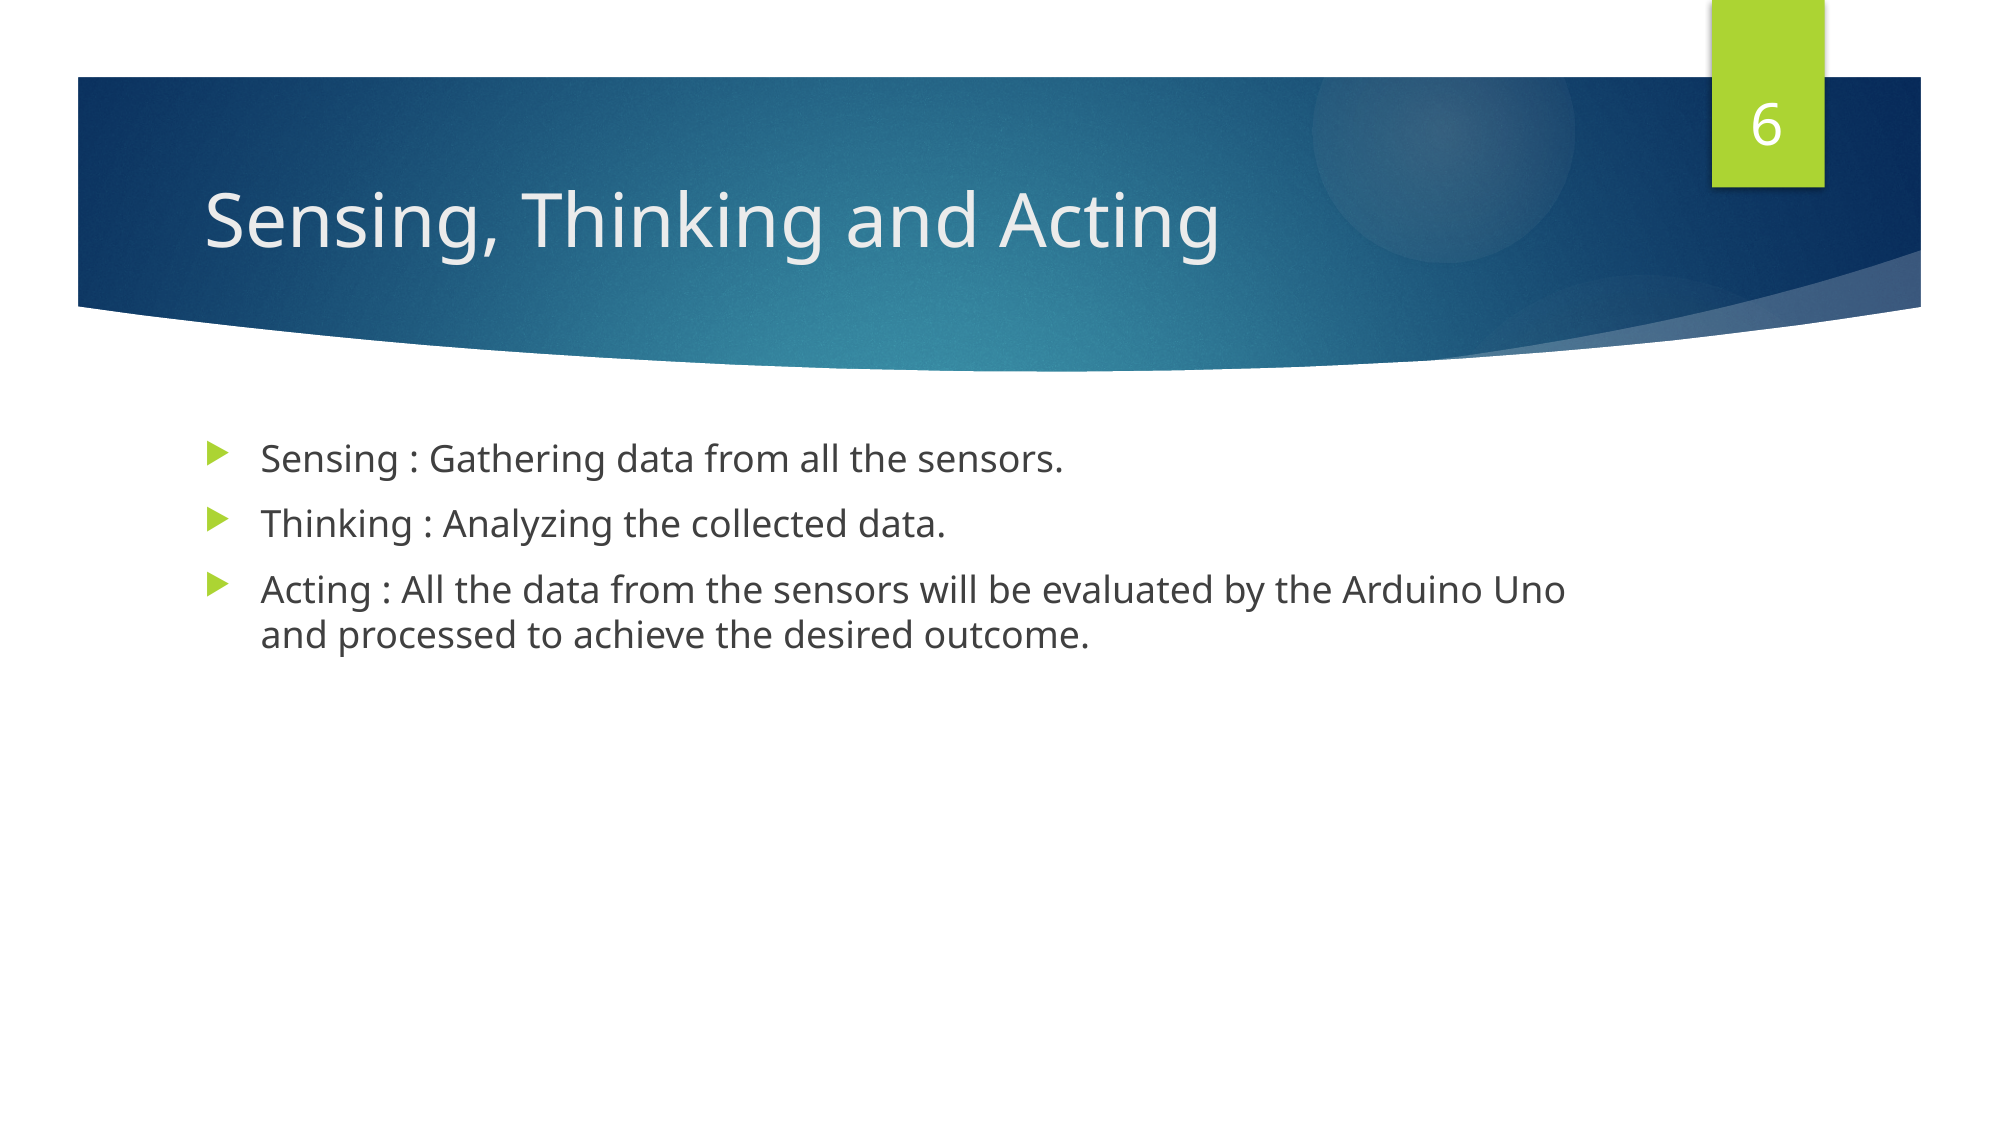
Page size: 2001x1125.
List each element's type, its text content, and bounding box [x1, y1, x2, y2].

list Sensing : Gathering data from all the sensors. Thinking : Analyzing the collected data. Acting : All the data from the sensors will be evaluated by the Arduino Uno and processed to achieve the desired outcome. [189, 427, 1627, 988]
title Sensing, Thinking and Acting [189, 159, 1627, 276]
slide_number 6 [1698, 48, 1836, 175]
